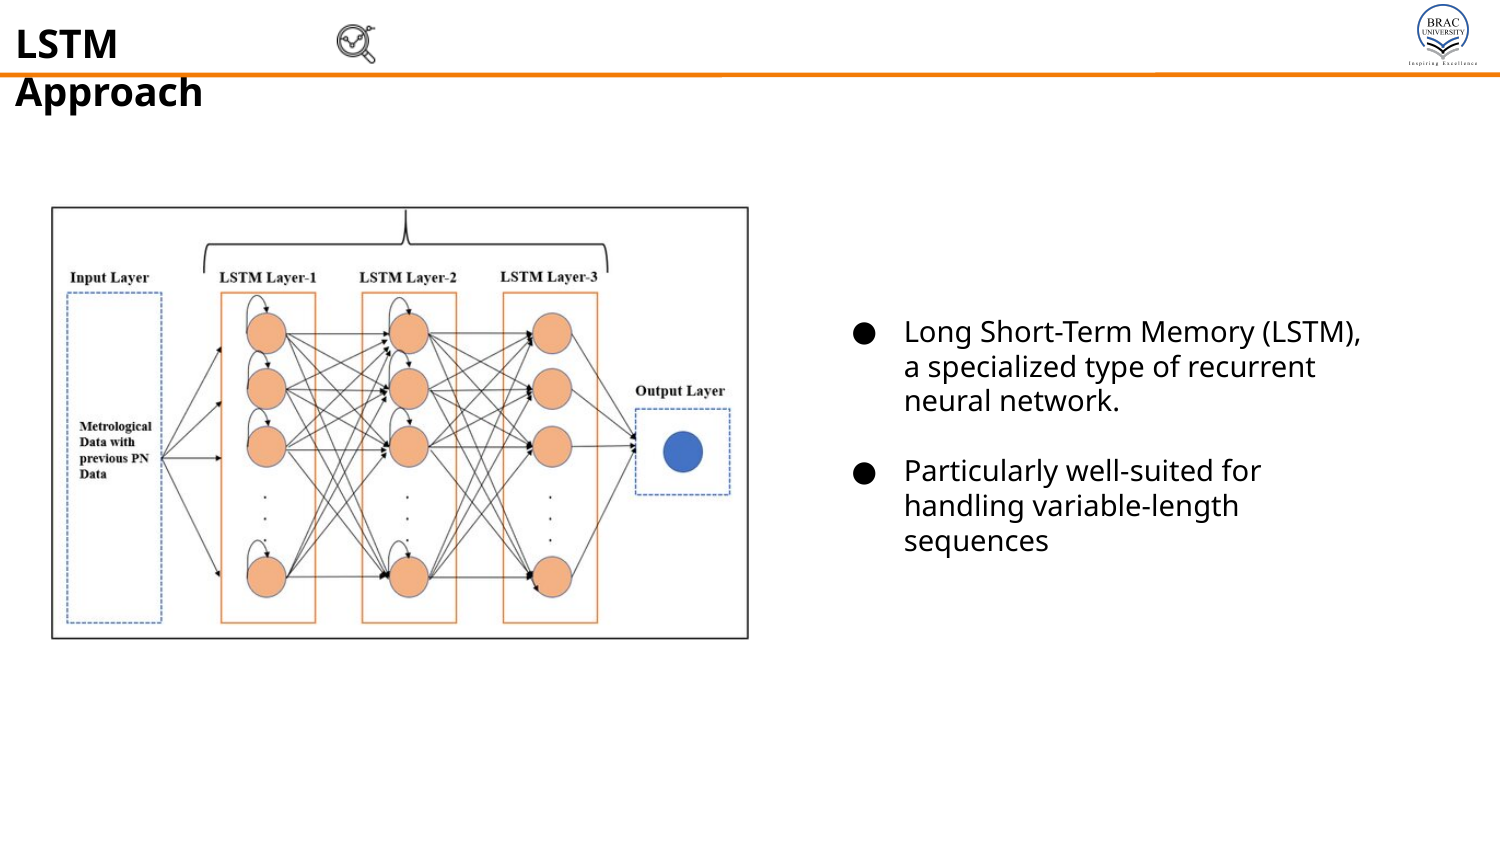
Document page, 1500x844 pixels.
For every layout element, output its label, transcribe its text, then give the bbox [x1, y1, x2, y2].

picture [332, 17, 390, 70]
text_box LSTM Approach [0, 4, 333, 72]
picture [50, 204, 751, 640]
text_box Long Short-Term Memory (LSTM), a specialized type of recurrent neural network. Particularly well-suited for handling variable-length sequences [813, 297, 1389, 546]
text_box LSTM Approach [0, 84, 333, 130]
picture [1409, 4, 1478, 67]
